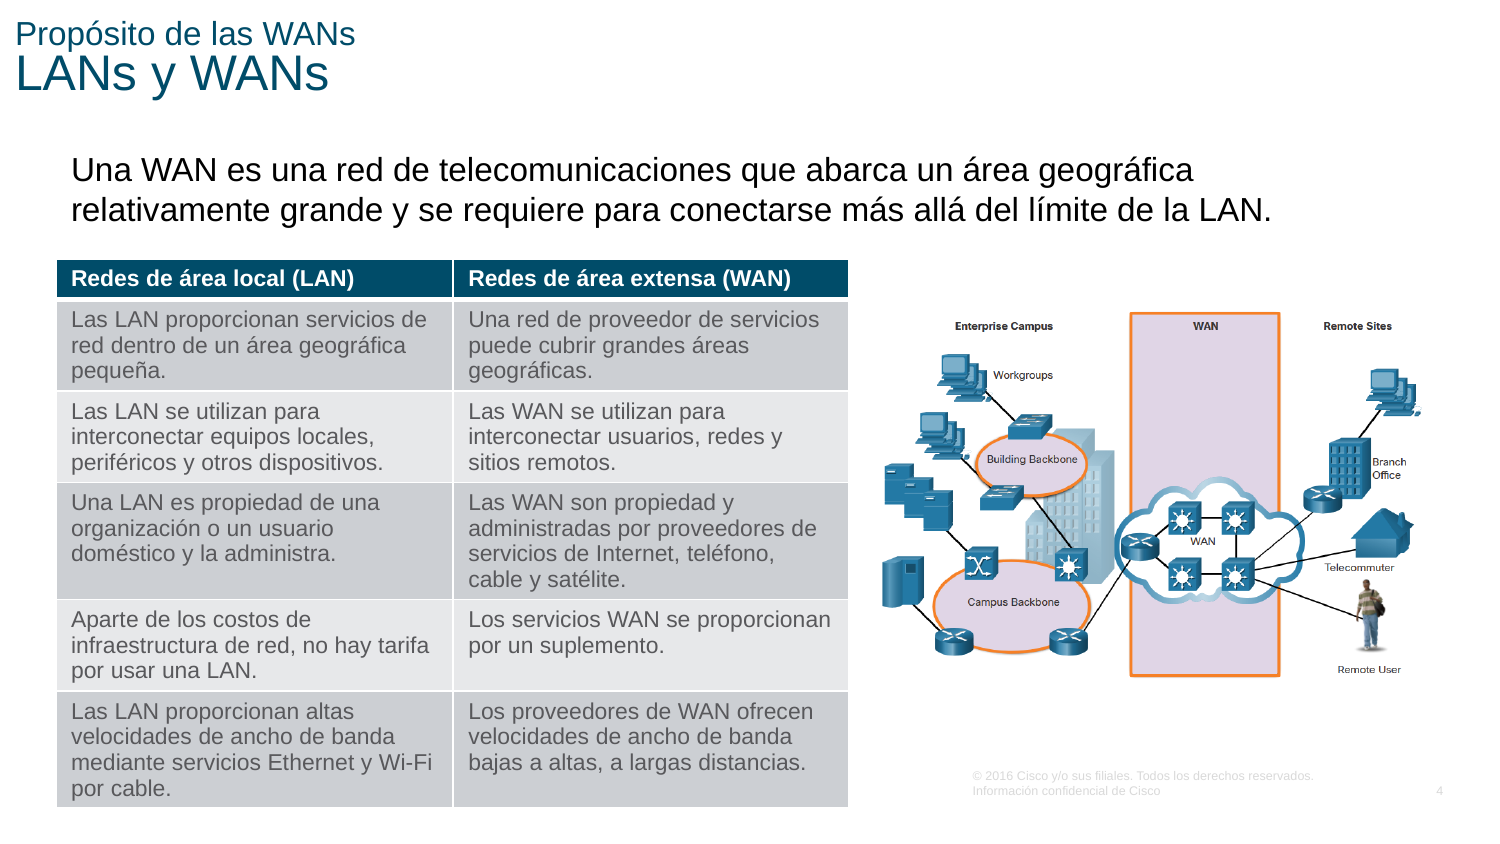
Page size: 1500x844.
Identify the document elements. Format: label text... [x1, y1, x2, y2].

table_cell Las LAN proporcionan servicios de red dentro de un área geográfica pequeña. [57, 302, 452, 390]
table_cell Una LAN es propiedad de una organización o un usuario doméstico y la administra. [57, 483, 452, 599]
table_cell Una red de proveedor de servicios puede cubrir grandes áreas geográficas. [454, 302, 848, 390]
table_cell Aparte de los costos de infraestructura de red, no hay tarifa por usar una LAN. [57, 600, 452, 690]
title Propósito de las WANs LANs y WANs [0, 0, 1369, 121]
table_header Redes de área local (LAN) [57, 260, 452, 297]
table_cell Las LAN se utilizan para interconectar equipos locales, periféricos y otros dispositivos. [57, 392, 452, 482]
table_cell Los servicios WAN se proporcionan por un suplemento. [454, 600, 848, 690]
table_cell Los proveedores de WAN ofrecen velocidades de ancho de banda bajas a altas, a largas distancias. [454, 692, 848, 807]
table_header Redes de área extensa (WAN) [454, 260, 848, 297]
table_cell Las WAN se utilizan para interconectar usuarios, redes y sitios remotos. [454, 392, 848, 482]
picture [871, 299, 1430, 685]
list Una WAN es una red de telecomunicaciones que abarca un área geográfica relativamente grande y se requiere para conectarse más allá del límite de la LAN. [56, 140, 1415, 242]
table_cell Las LAN proporcionan altas velocidades de ancho de banda mediante servicios Ethernet y Wi-Fi por cable. [57, 692, 452, 807]
table_cell Las WAN son propiedad y administradas por proveedores de servicios de Internet, teléfono, cable y satélite. [454, 483, 848, 599]
